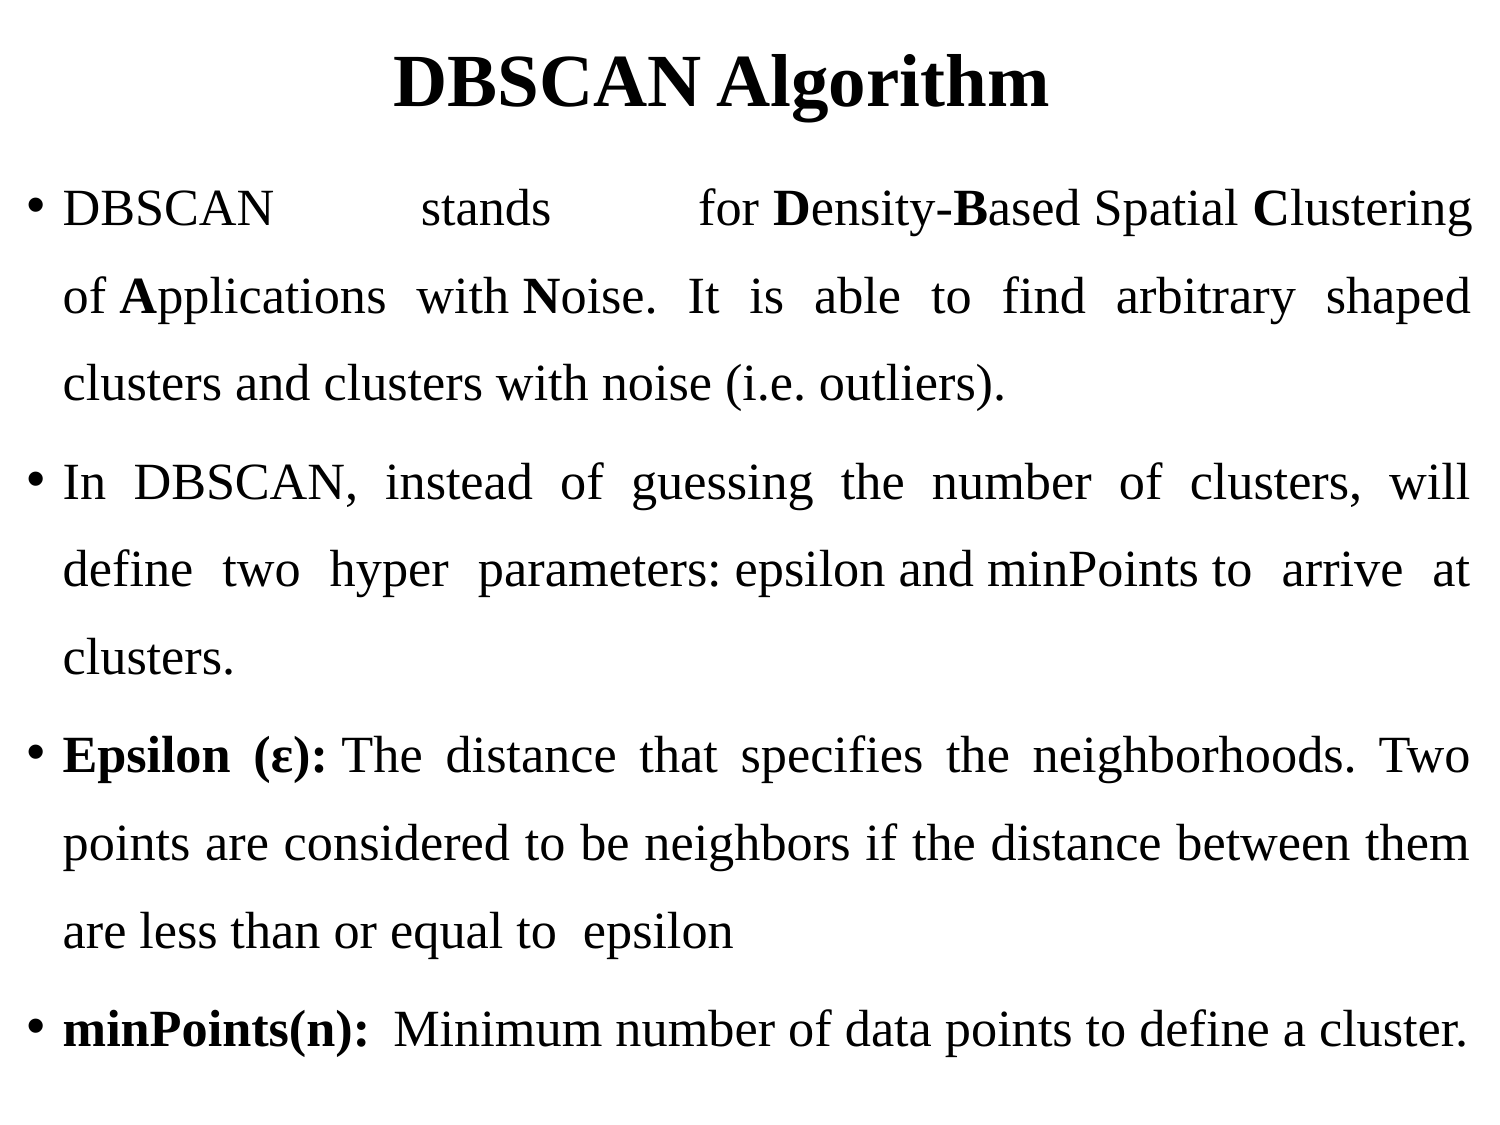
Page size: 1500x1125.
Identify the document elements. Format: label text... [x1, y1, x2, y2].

list DBSCAN stands for Density-Based Spatial Clustering of Applications with Noise. It is able to find arbitrary shaped clusters and clusters with noise (i.e. outliers). In DBSCAN, instead of guessing the number of clusters, will define two hyper parameters: epsilon and minPoints to arrive at clusters. Epsilon (ε): The distance that specifies the neighborhoods. Two points are considered to be neighbors if the distance between them are less than or equal to epsilon minPoints(n): Minimum number of data points to define a cluster. [11, 140, 1489, 1102]
title DBSCAN Algorithm [46, 23, 1397, 129]
